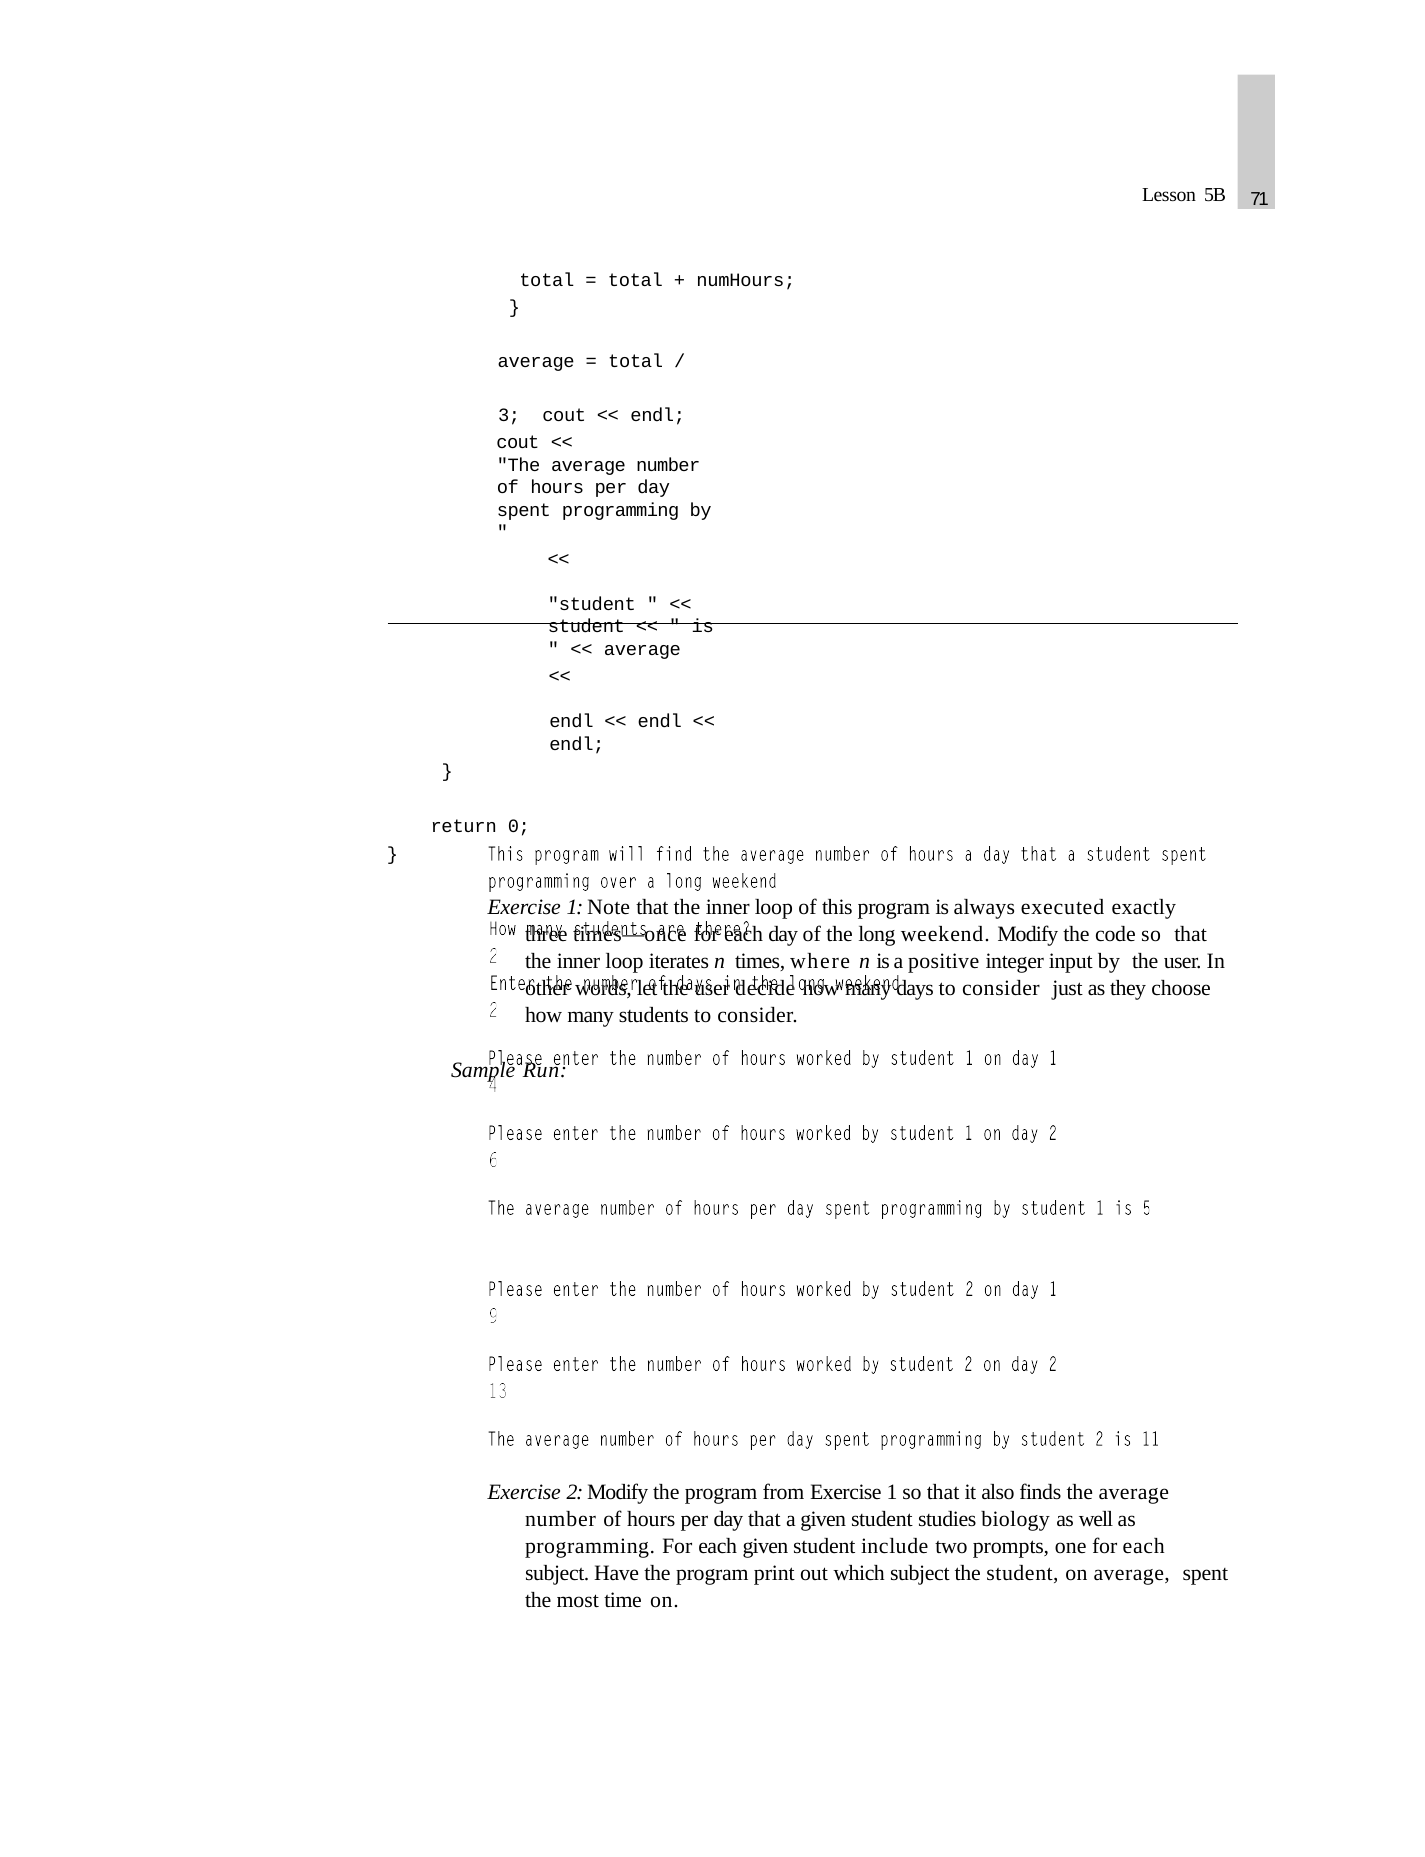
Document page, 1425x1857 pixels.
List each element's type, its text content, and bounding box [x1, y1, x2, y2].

text_box [489, 1356, 879, 1374]
text_box [490, 1383, 506, 1398]
text_box [490, 921, 749, 939]
text_box [489, 1077, 497, 1092]
text_box [489, 1281, 1056, 1299]
text_box Exercise 2: Modify the program from Exercise 1 so that it also finds the average number of hours per day that a given student studies biology as well as programming. For each given student include two prompts, one for each subject. Have the program print out which subject the student, on average, spent the most time on. [485, 1475, 1236, 1613]
text_box [490, 948, 497, 963]
text_box Lesson 5B [1140, 179, 1229, 206]
text_box [489, 1050, 1056, 1068]
text_box [488, 1200, 1150, 1219]
text_box [489, 1125, 1056, 1143]
text_box [491, 975, 899, 993]
text_box [488, 846, 1206, 865]
text_box [490, 1308, 497, 1323]
text_box 71 [1237, 74, 1275, 209]
text_box total = total + numHours; } average = total / 3; cout << endl; cout << "The average number of hours per day spent programming by " << "student " << student << " is " << average << endl << endl << endl; } return 0; } Exercise 1: Note that the inner loop of this program is always executed exactly three times—once for each day of the long weekend. Modify the code so that the inner loop iterates n times, where n is a positive integer input by the user. In other words, let the user decide how many days to consider just as they choose how many students to consider. Sample Run: [385, 260, 1231, 1083]
text_box [490, 1002, 497, 1017]
text_box [489, 873, 776, 892]
text_box [890, 1356, 1056, 1374]
text_box [488, 1431, 1158, 1450]
text_box [490, 1152, 497, 1167]
